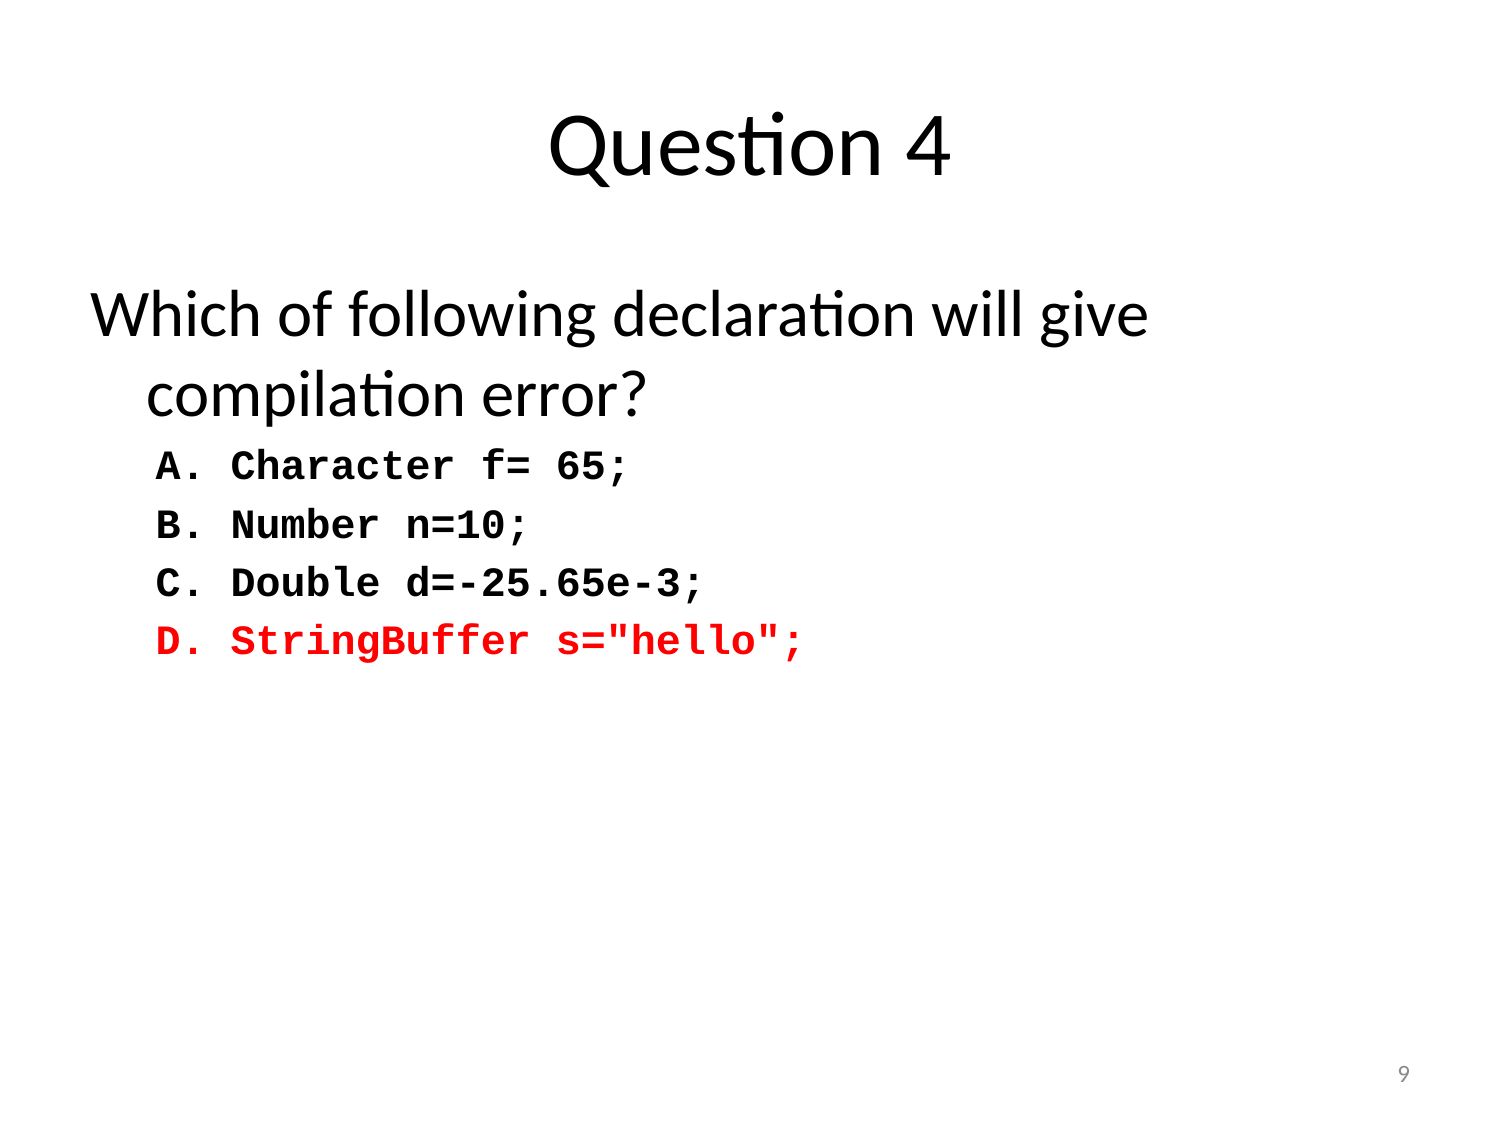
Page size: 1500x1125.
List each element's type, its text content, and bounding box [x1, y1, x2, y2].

list Which of following declaration will give compilation error? Character f= 65; Number n=10; Double d=-25.65e-3; StringBuffer s="hello"; [75, 262, 1425, 1005]
slide_number 9 [1074, 1042, 1425, 1103]
title Question 4 [75, 45, 1425, 233]
